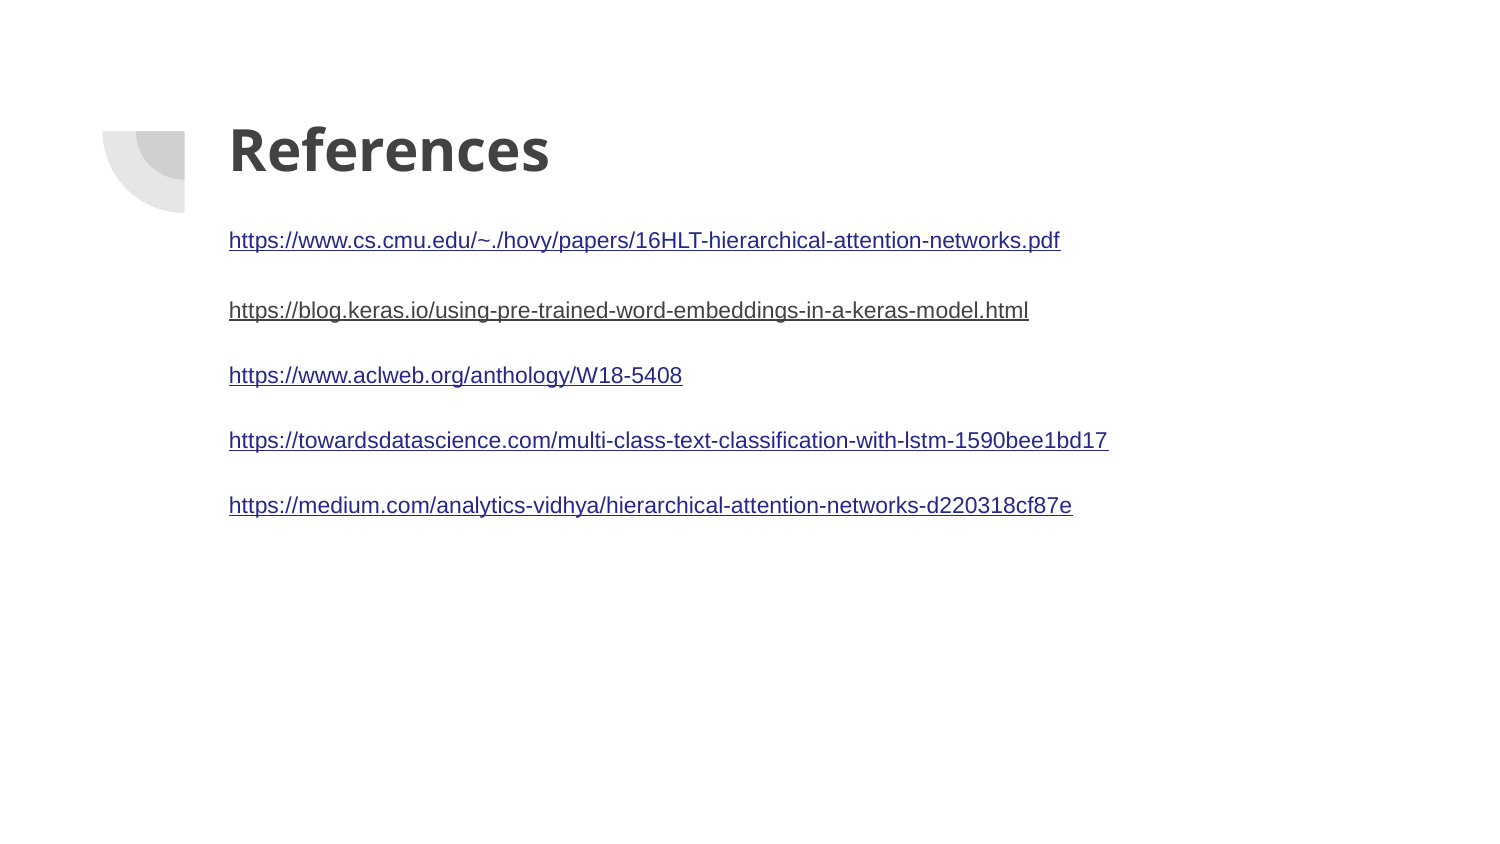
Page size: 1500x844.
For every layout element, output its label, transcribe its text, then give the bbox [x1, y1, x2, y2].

list https://www.cs.cmu.edu/~./hovy/papers/16HLT-hierarchical-attention-networks.pdf https://blog.keras.io/using-pre-trained-word-embeddings-in-a-keras-model.html https://www.aclweb.org/anthology/W18-5408 https://towardsdatascience.com/multi-class-text-classification-with-lstm-1590bee1bd17 https://medium.com/analytics-vidhya/hierarchical-attention-networks-d220318cf87e [213, 206, 1368, 744]
title References [213, 98, 1368, 206]
